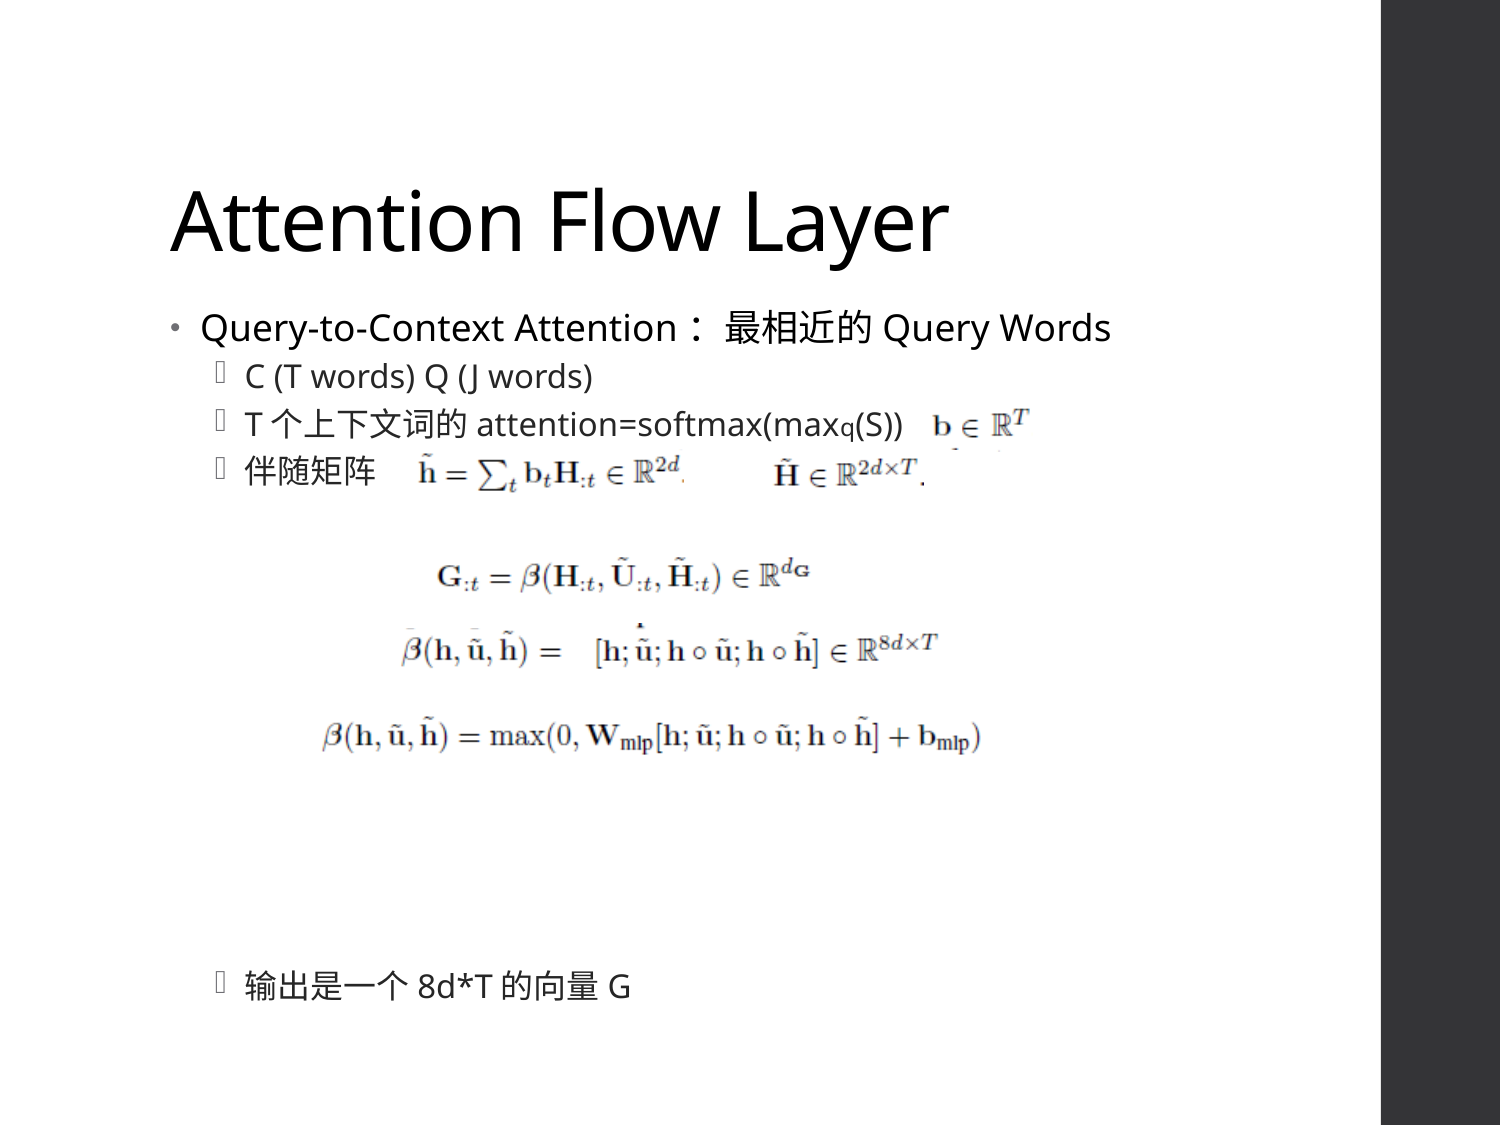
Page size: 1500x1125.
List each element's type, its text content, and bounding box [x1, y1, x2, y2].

picture [767, 382, 1034, 500]
list Query-to-Context Attention：最相近的Query Words C (T words) Q (J words) T个上下文词的attention=softmax(maxq(S)) 伴随矩阵 输出是一个8d*T的向量G [155, 299, 1213, 1014]
picture [301, 700, 1034, 766]
picture [397, 628, 569, 673]
picture [416, 540, 833, 604]
picture [416, 449, 685, 499]
title Attention Flow Layer [155, 60, 1348, 278]
picture [578, 622, 943, 680]
